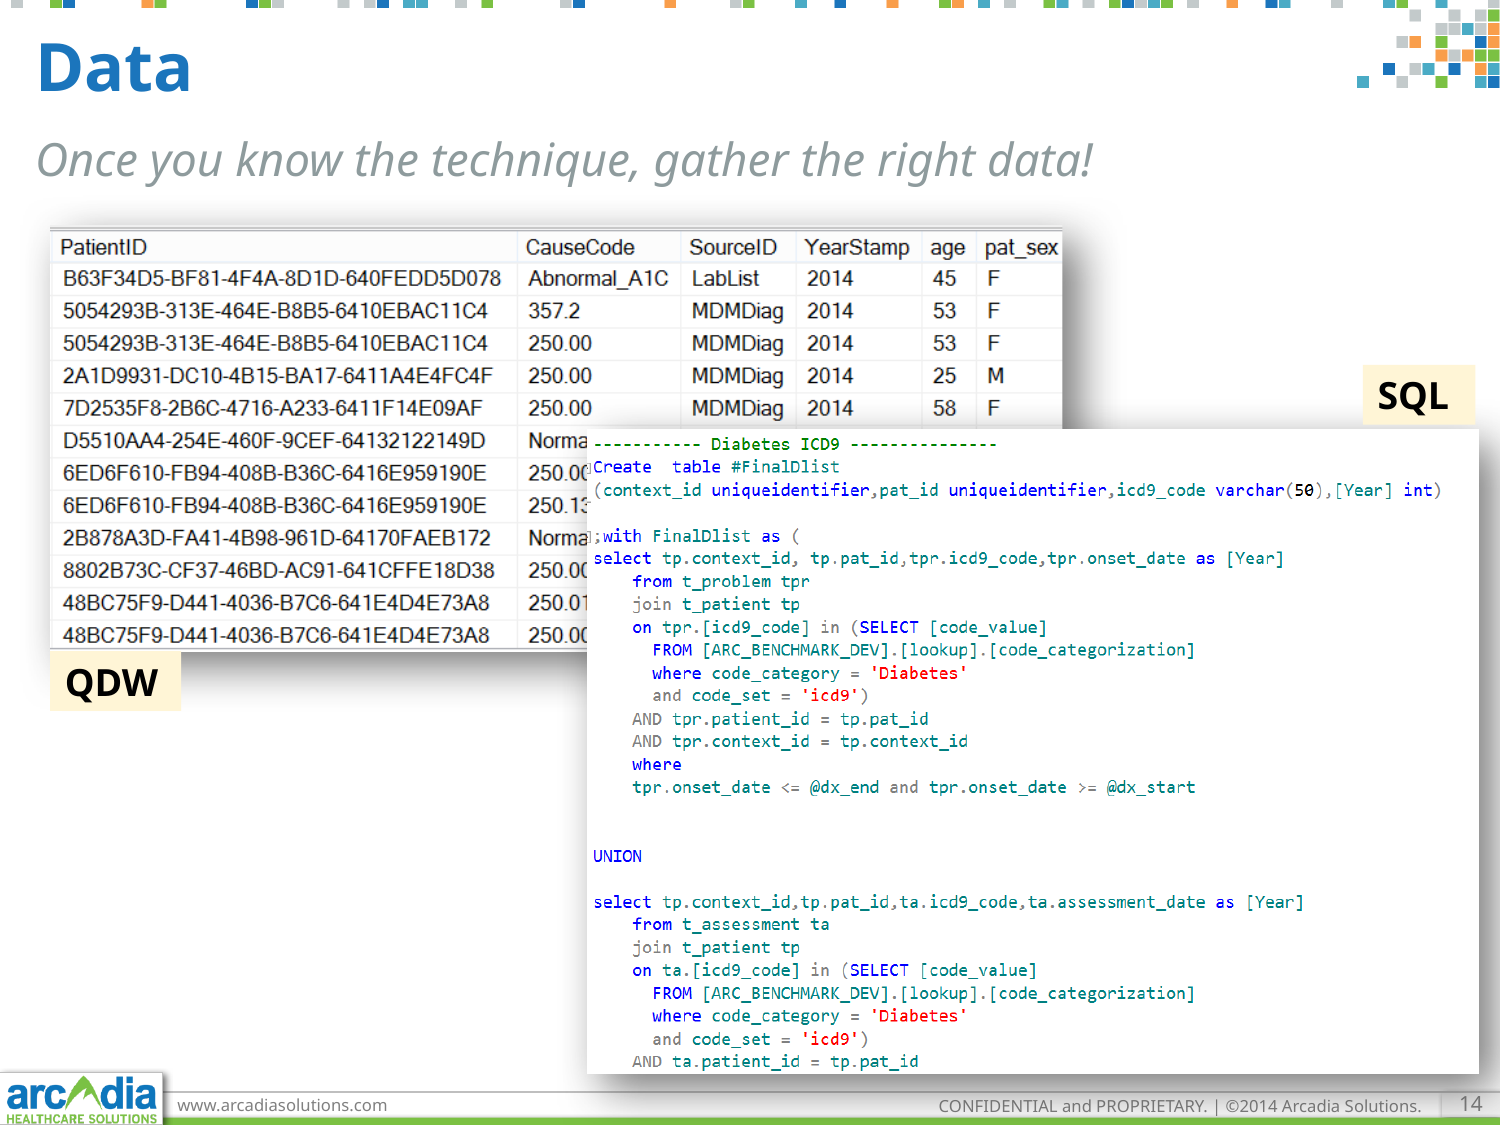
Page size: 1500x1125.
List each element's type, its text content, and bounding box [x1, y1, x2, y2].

list Once you know the technique, gather the right data! [20, 123, 1476, 267]
title Data [20, 15, 1476, 115]
picture [6, 1074, 157, 1124]
picture [49, 224, 1479, 1075]
picture [0, 0, 1500, 88]
text_box SQL [1362, 364, 1476, 425]
text_box QDW [50, 658, 182, 711]
